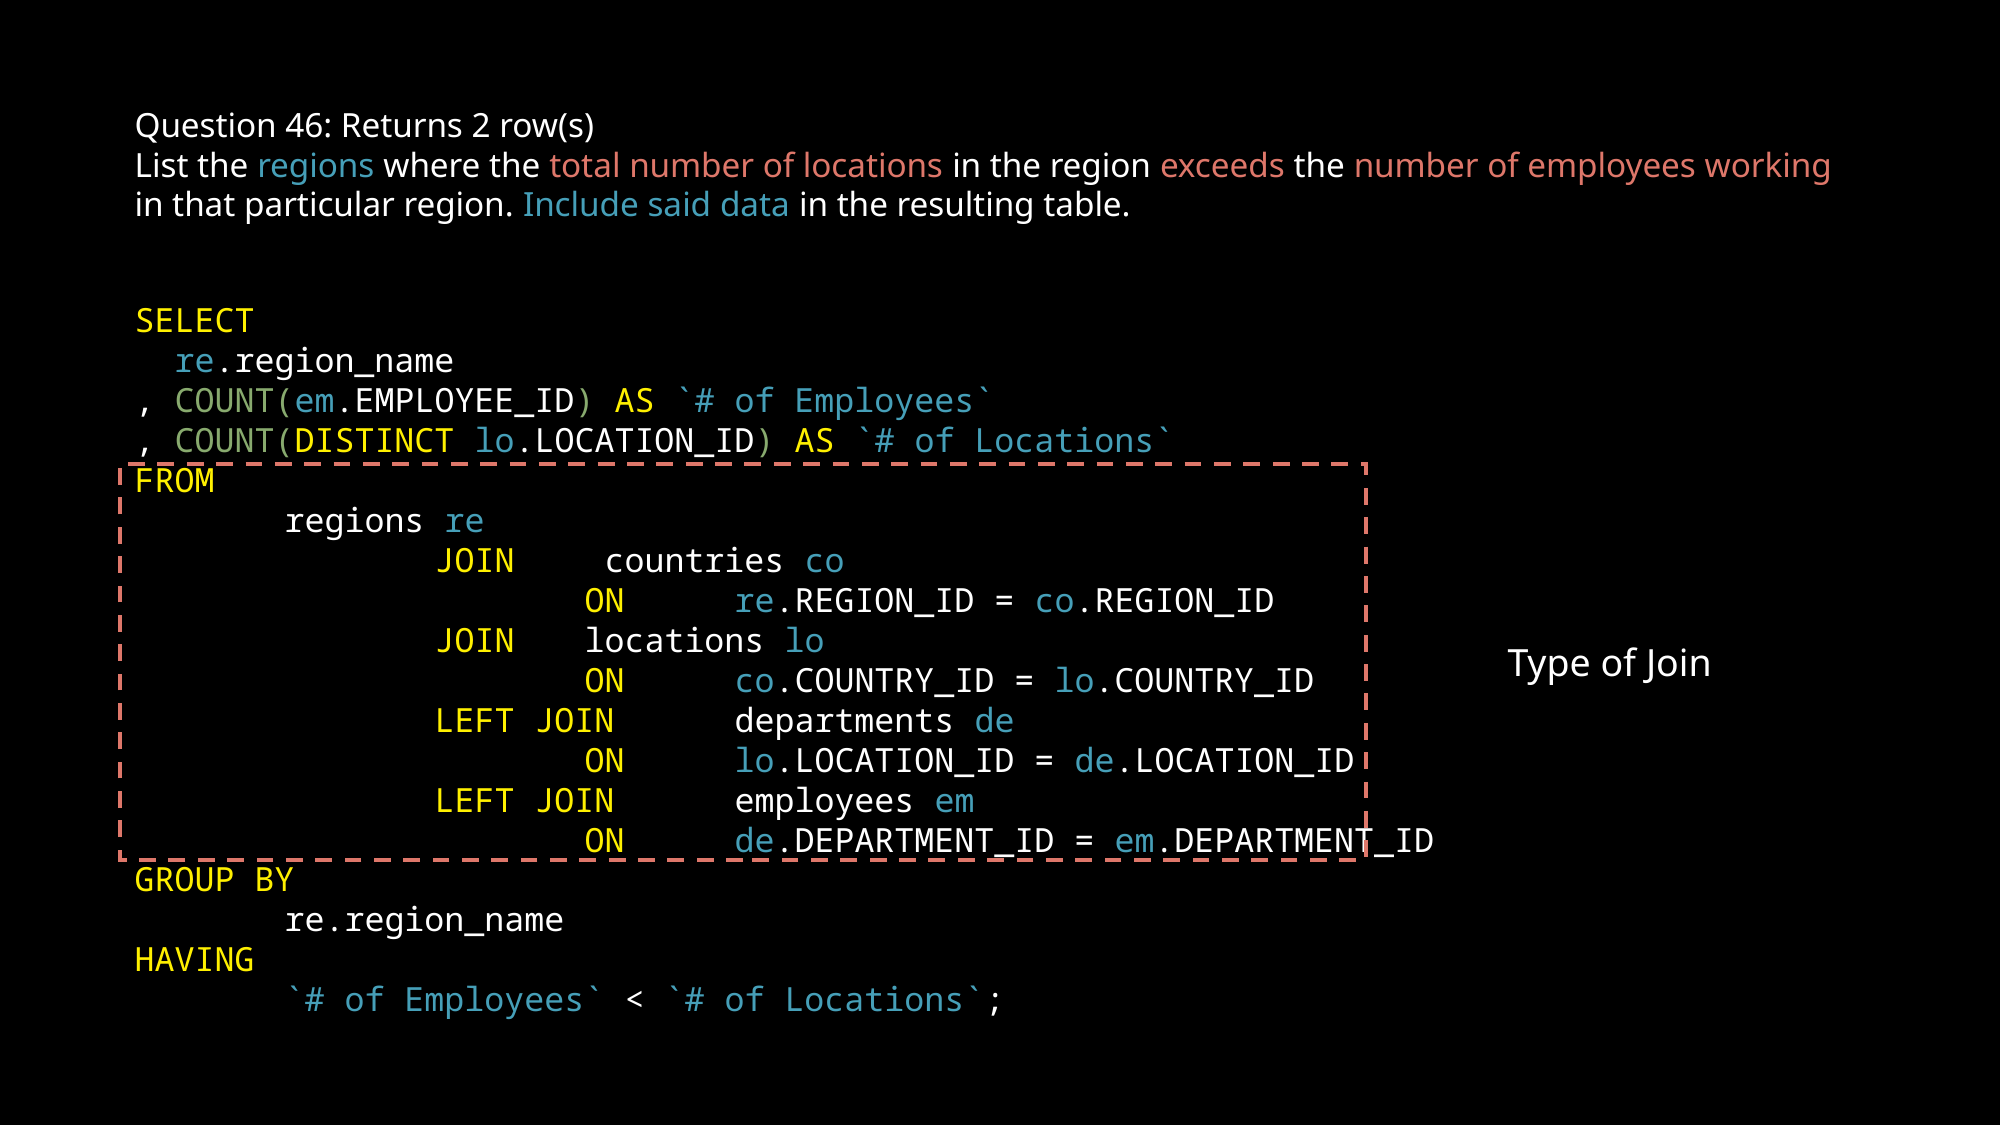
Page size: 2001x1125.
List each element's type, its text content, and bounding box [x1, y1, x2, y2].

text_box Type of Join [1492, 631, 1881, 692]
text_box [119, 463, 1367, 861]
text_box SELECT re.region_name , COUNT(em.EMPLOYEE_ID) AS `# of Employees` , COUNT(DISTINCT lo.LOCATION_ID) AS `# of Locations` FROM regions re JOIN countries co ON re.REGION_ID = co.REGION_ID JOIN locations lo ON co.COUNTRY_ID = lo.COUNTRY_ID LEFT JOIN departments de ON lo.LOCATION_ID = de.LOCATION_ID LEFT JOIN employees em ON de.DEPARTMENT_ID = em.DEPARTMENT_ID GROUP BY re.region_name HAVING `# of Employees` < `# of Locations`; [119, 292, 1881, 1026]
text_box Question 46: Returns 2 row(s) List the regions where the total number of locations in the region exceeds the number of employees working in that particular region. Include said data in the resulting table. [119, 96, 1881, 231]
